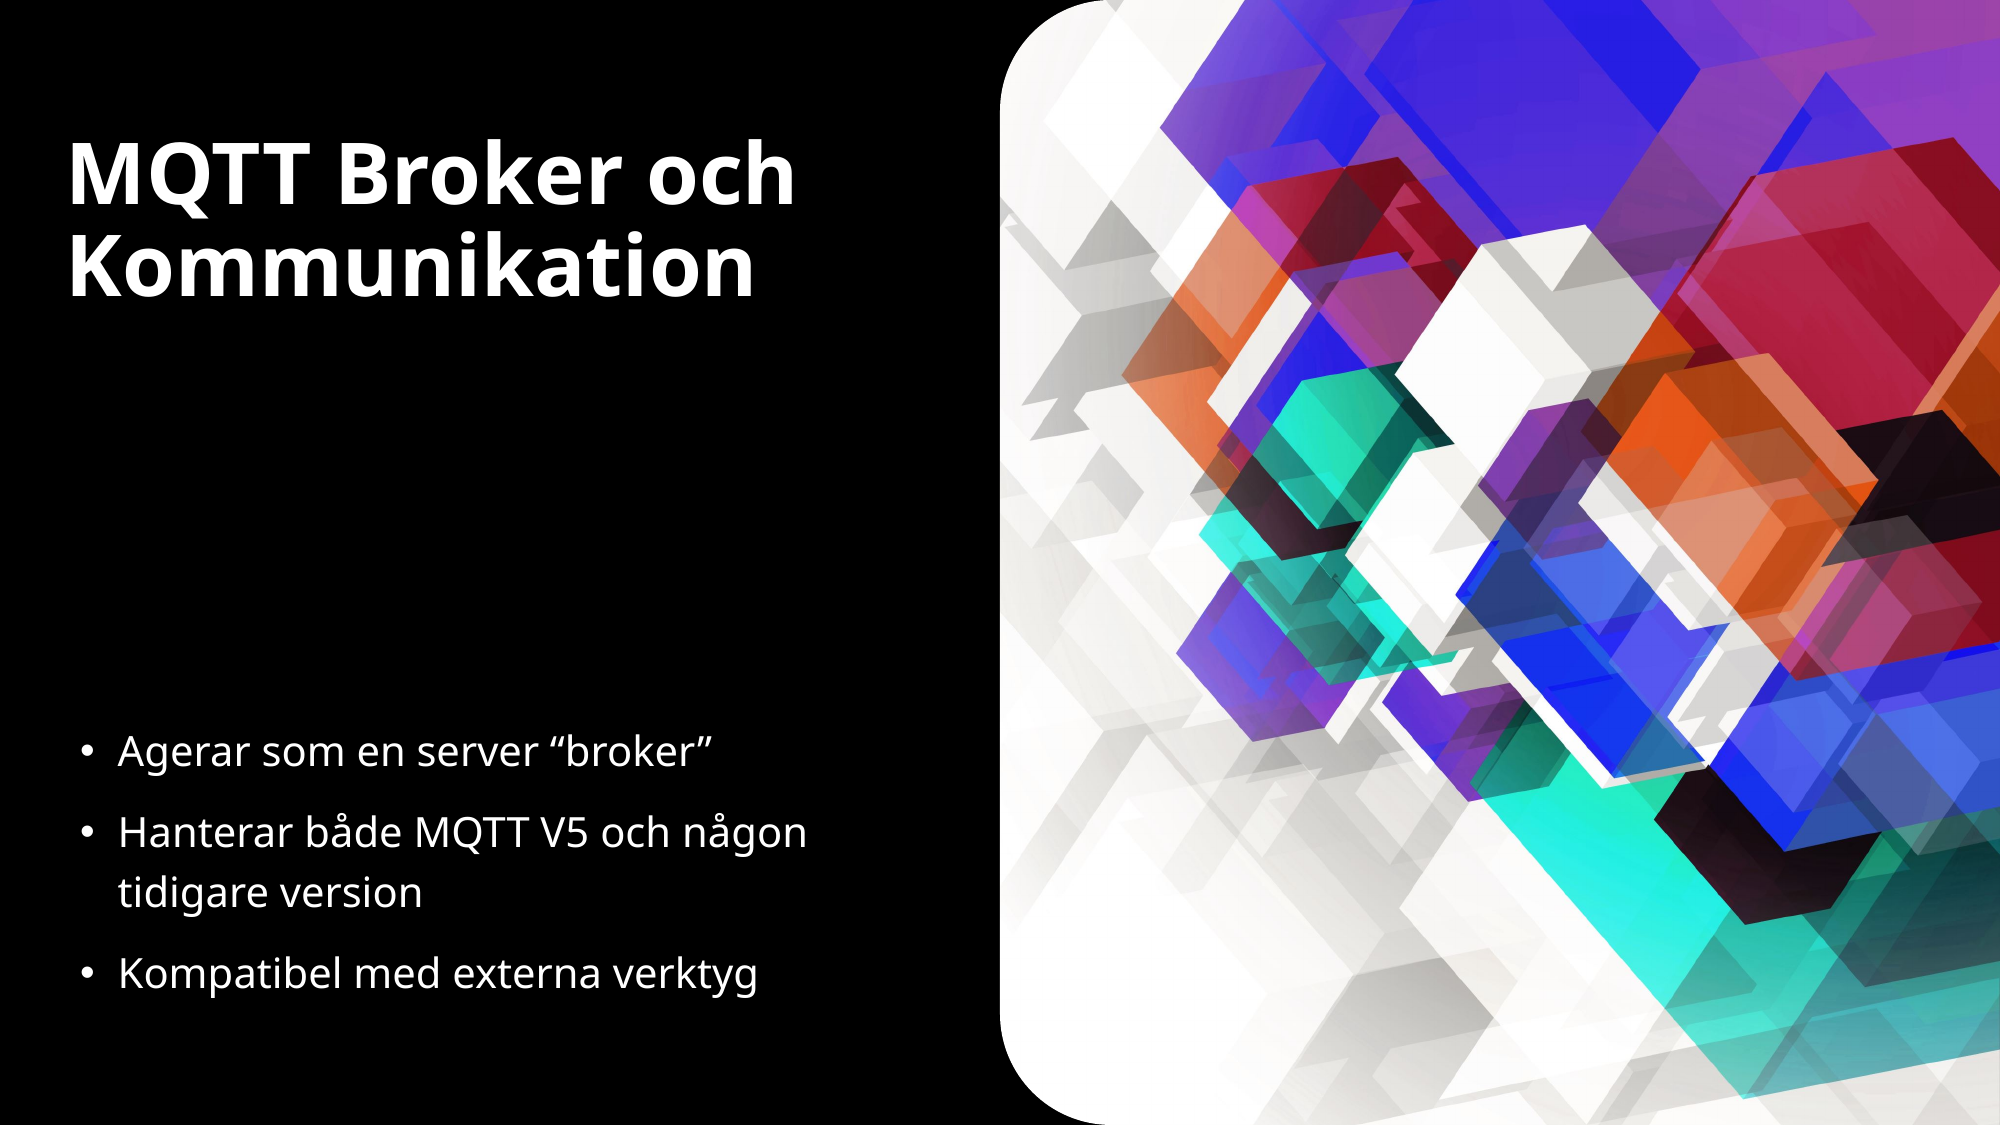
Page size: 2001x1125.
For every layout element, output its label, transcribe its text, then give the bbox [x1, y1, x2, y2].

text_box [0, 0, 999, 1125]
picture [999, 0, 2000, 1125]
subtitle Agerar som en server “broker” Hanterar både MQTT V5 och någon tidigare version Kompatibel med externa verktyg [55, 421, 838, 1005]
title MQTT Broker och Kommunikation [50, 123, 874, 420]
